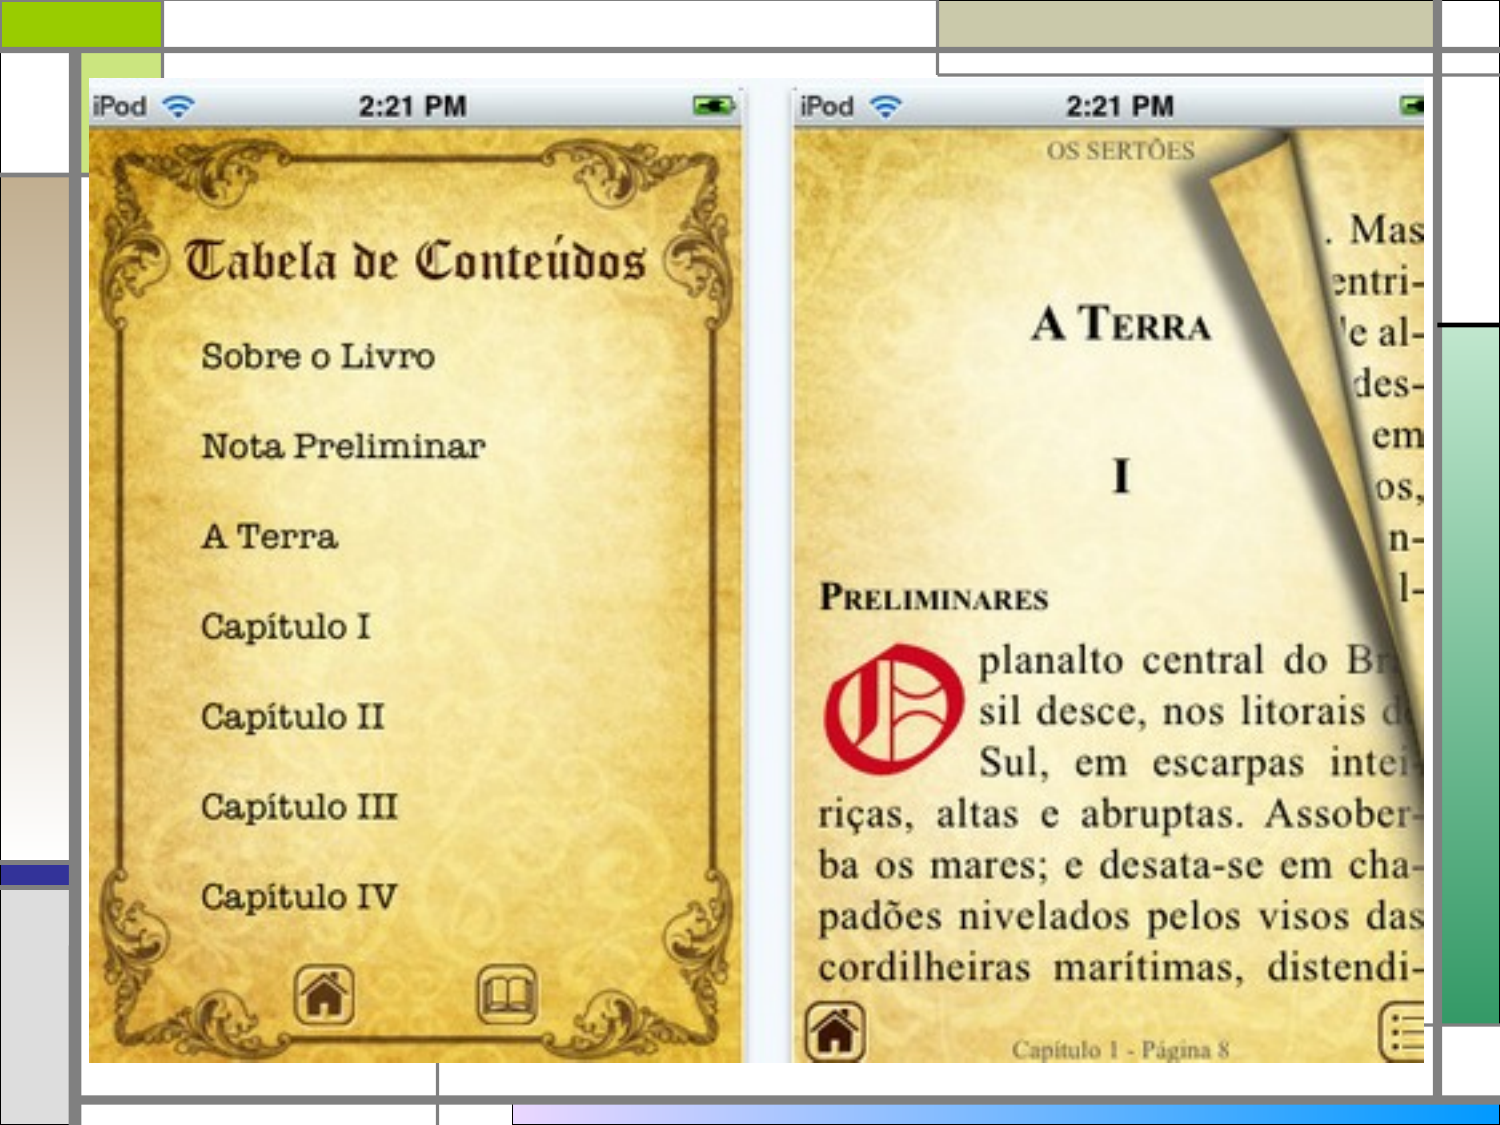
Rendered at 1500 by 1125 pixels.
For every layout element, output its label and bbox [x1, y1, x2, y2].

picture [89, 77, 1424, 1064]
